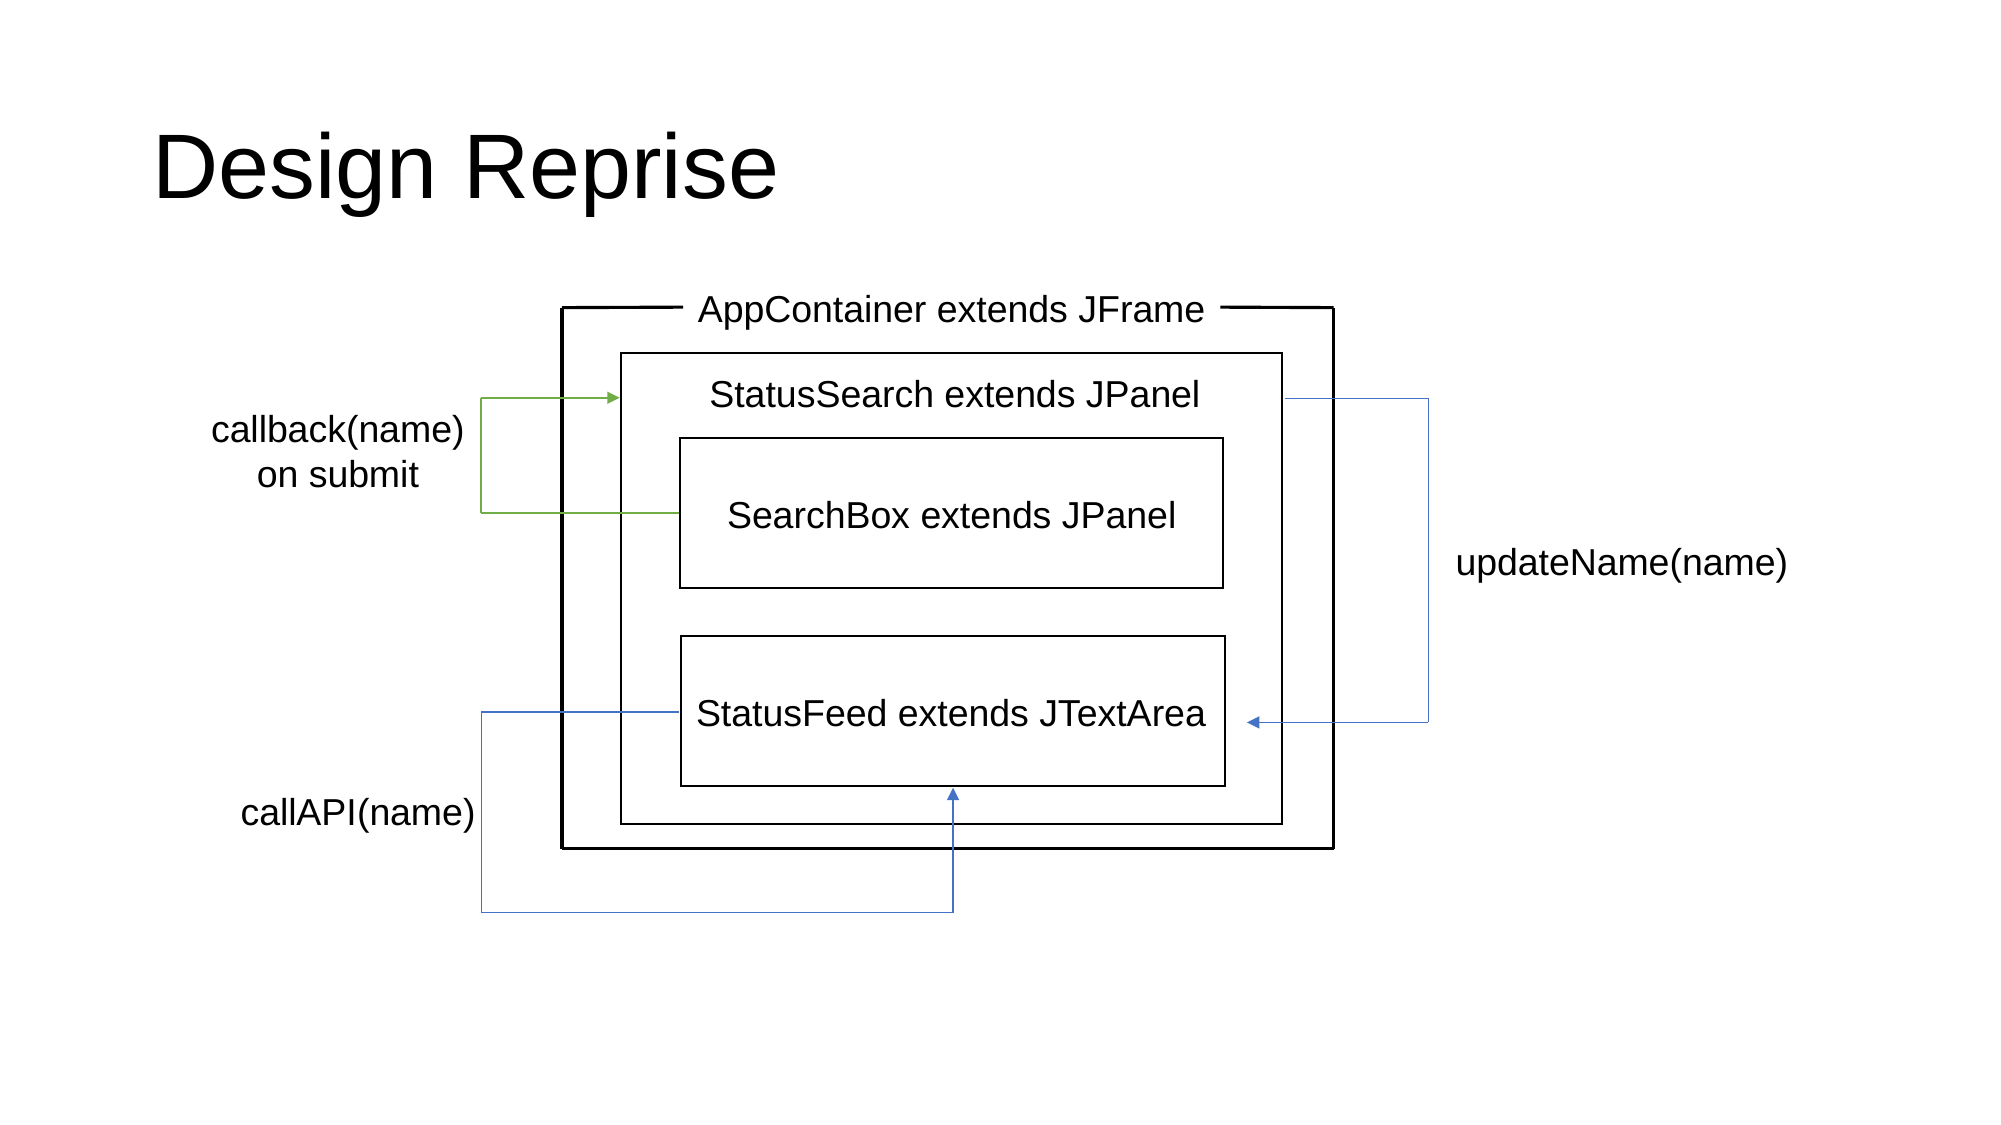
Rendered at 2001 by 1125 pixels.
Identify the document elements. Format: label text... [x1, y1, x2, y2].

title Design Reprise [137, 59, 1863, 278]
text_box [194, 277, 1806, 913]
